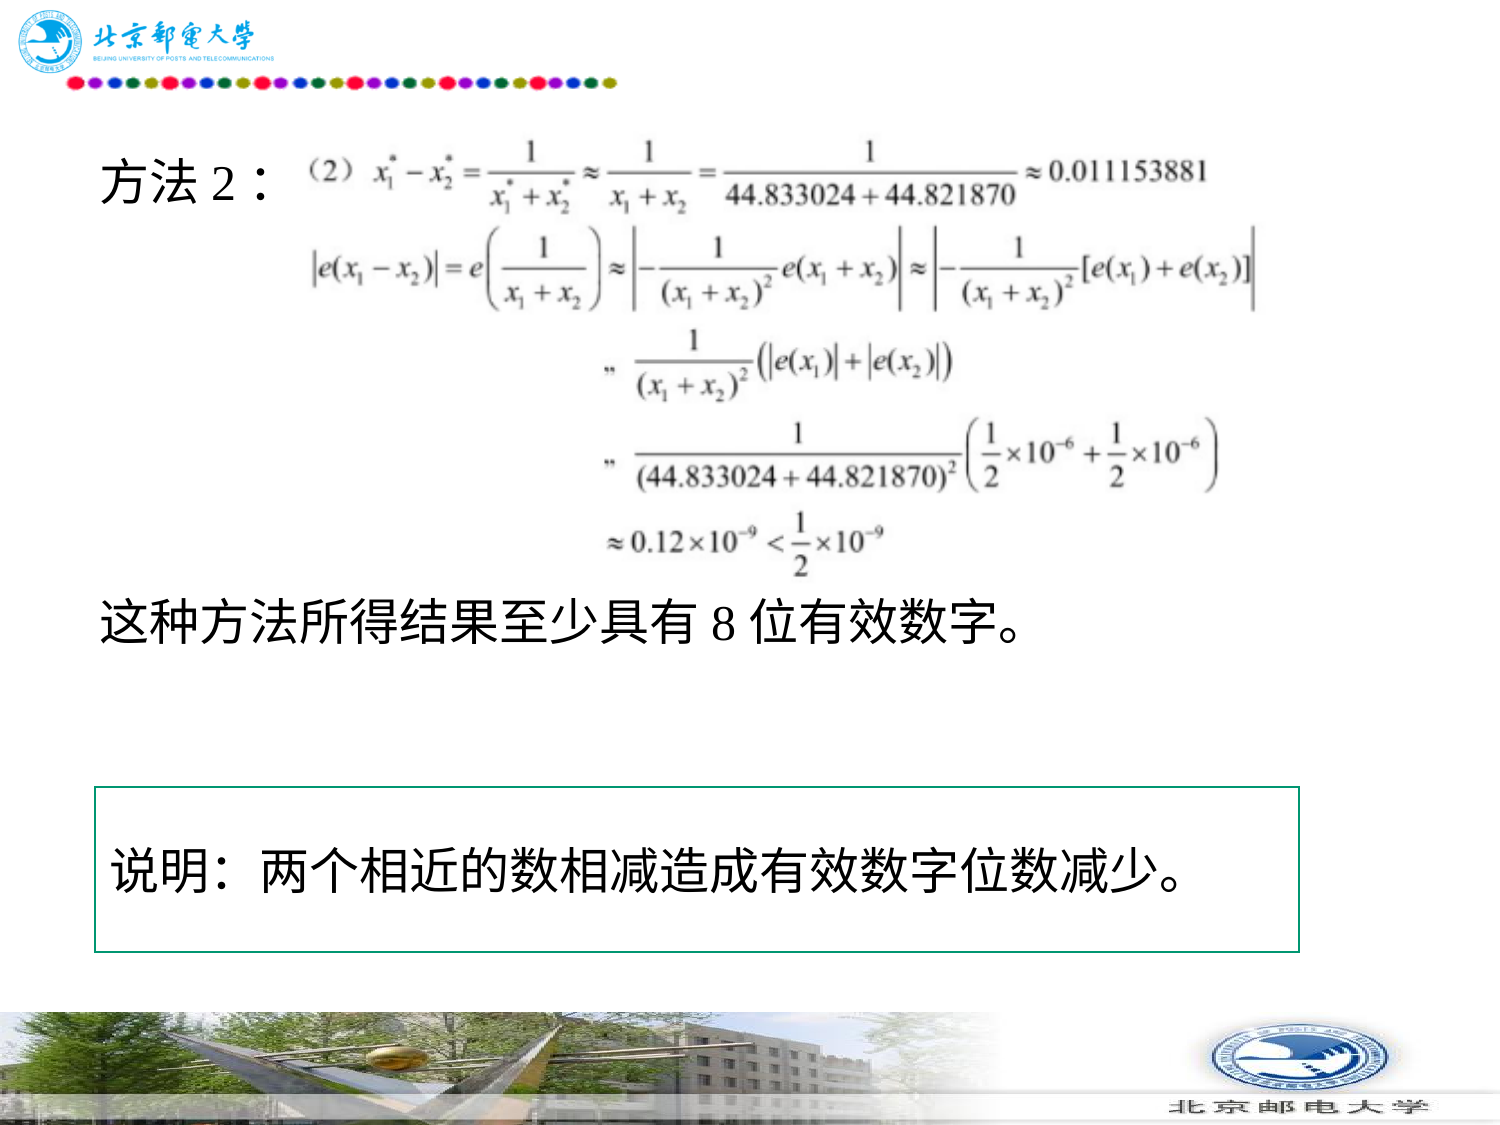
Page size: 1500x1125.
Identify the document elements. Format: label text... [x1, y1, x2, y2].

picture [0, 1012, 1500, 1125]
list 方法2： 这种方法所得结果至少具有8位有效数字。 [84, 125, 1416, 1000]
text_box 说明：两个相近的数相减造成有效数字位数减少。 [94, 786, 1300, 953]
picture [265, 127, 1299, 587]
picture [17, 2, 625, 95]
